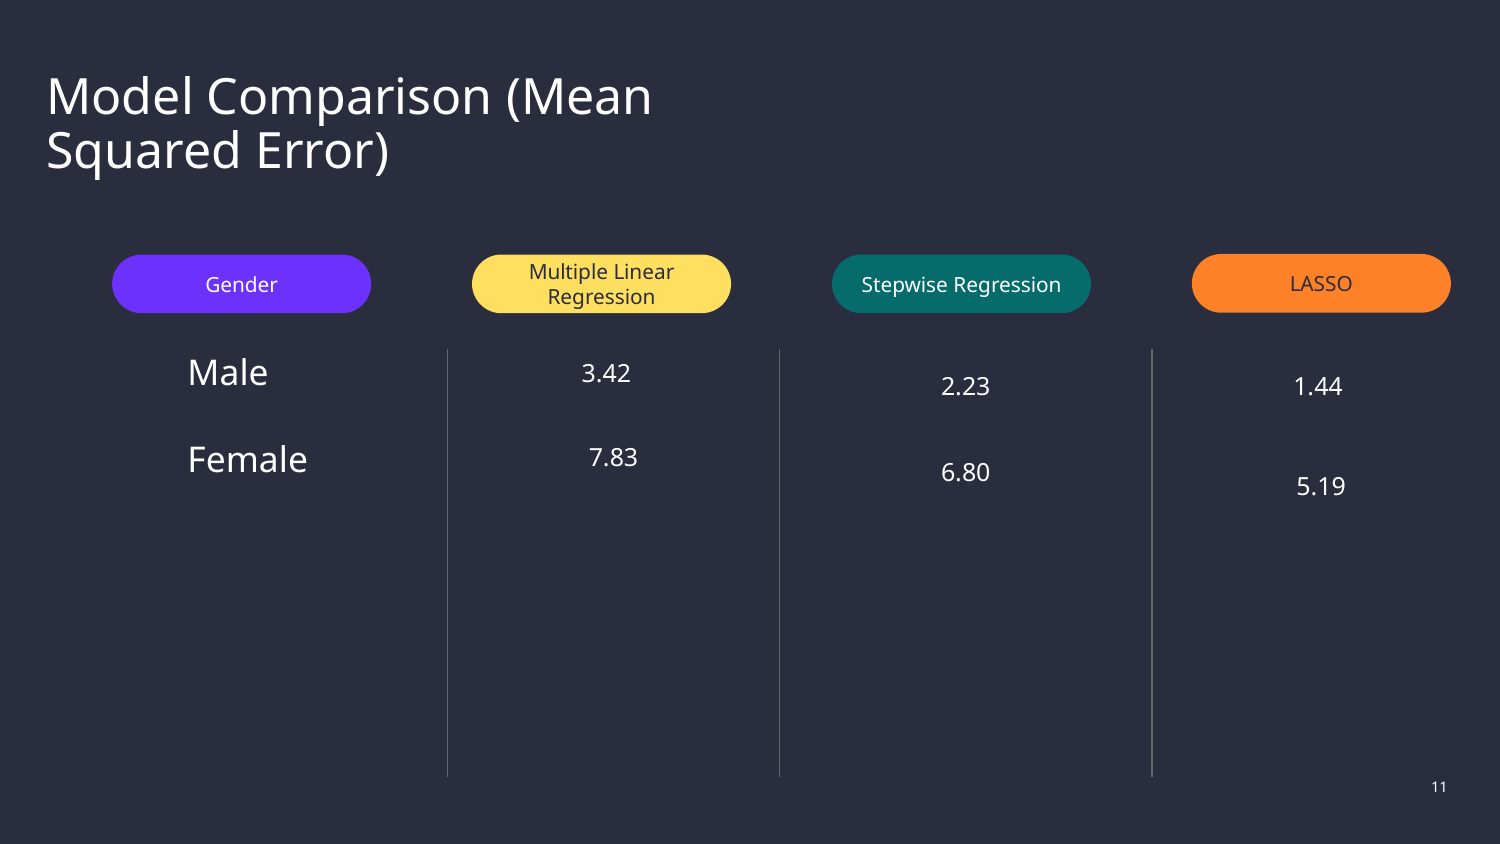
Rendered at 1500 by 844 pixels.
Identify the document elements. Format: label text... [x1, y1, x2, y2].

text_box Multiple Linear Regression [472, 254, 732, 314]
text_box 1.44 [1238, 335, 1398, 436]
text_box Gender [112, 254, 372, 314]
text_box 6.80 [886, 421, 1045, 522]
text_box LASSO [1191, 253, 1451, 313]
text_box 2.23 [886, 335, 1045, 421]
text_box 3.42 [527, 322, 686, 422]
text_box Male [187, 335, 296, 421]
text_box 5.19 [1242, 435, 1401, 535]
text_box 7.83 [534, 406, 693, 506]
title Model Comparison (Mean Squared Error) [46, 71, 766, 143]
text_box Female [187, 421, 331, 522]
text_box Stepwise Regression [831, 254, 1092, 314]
